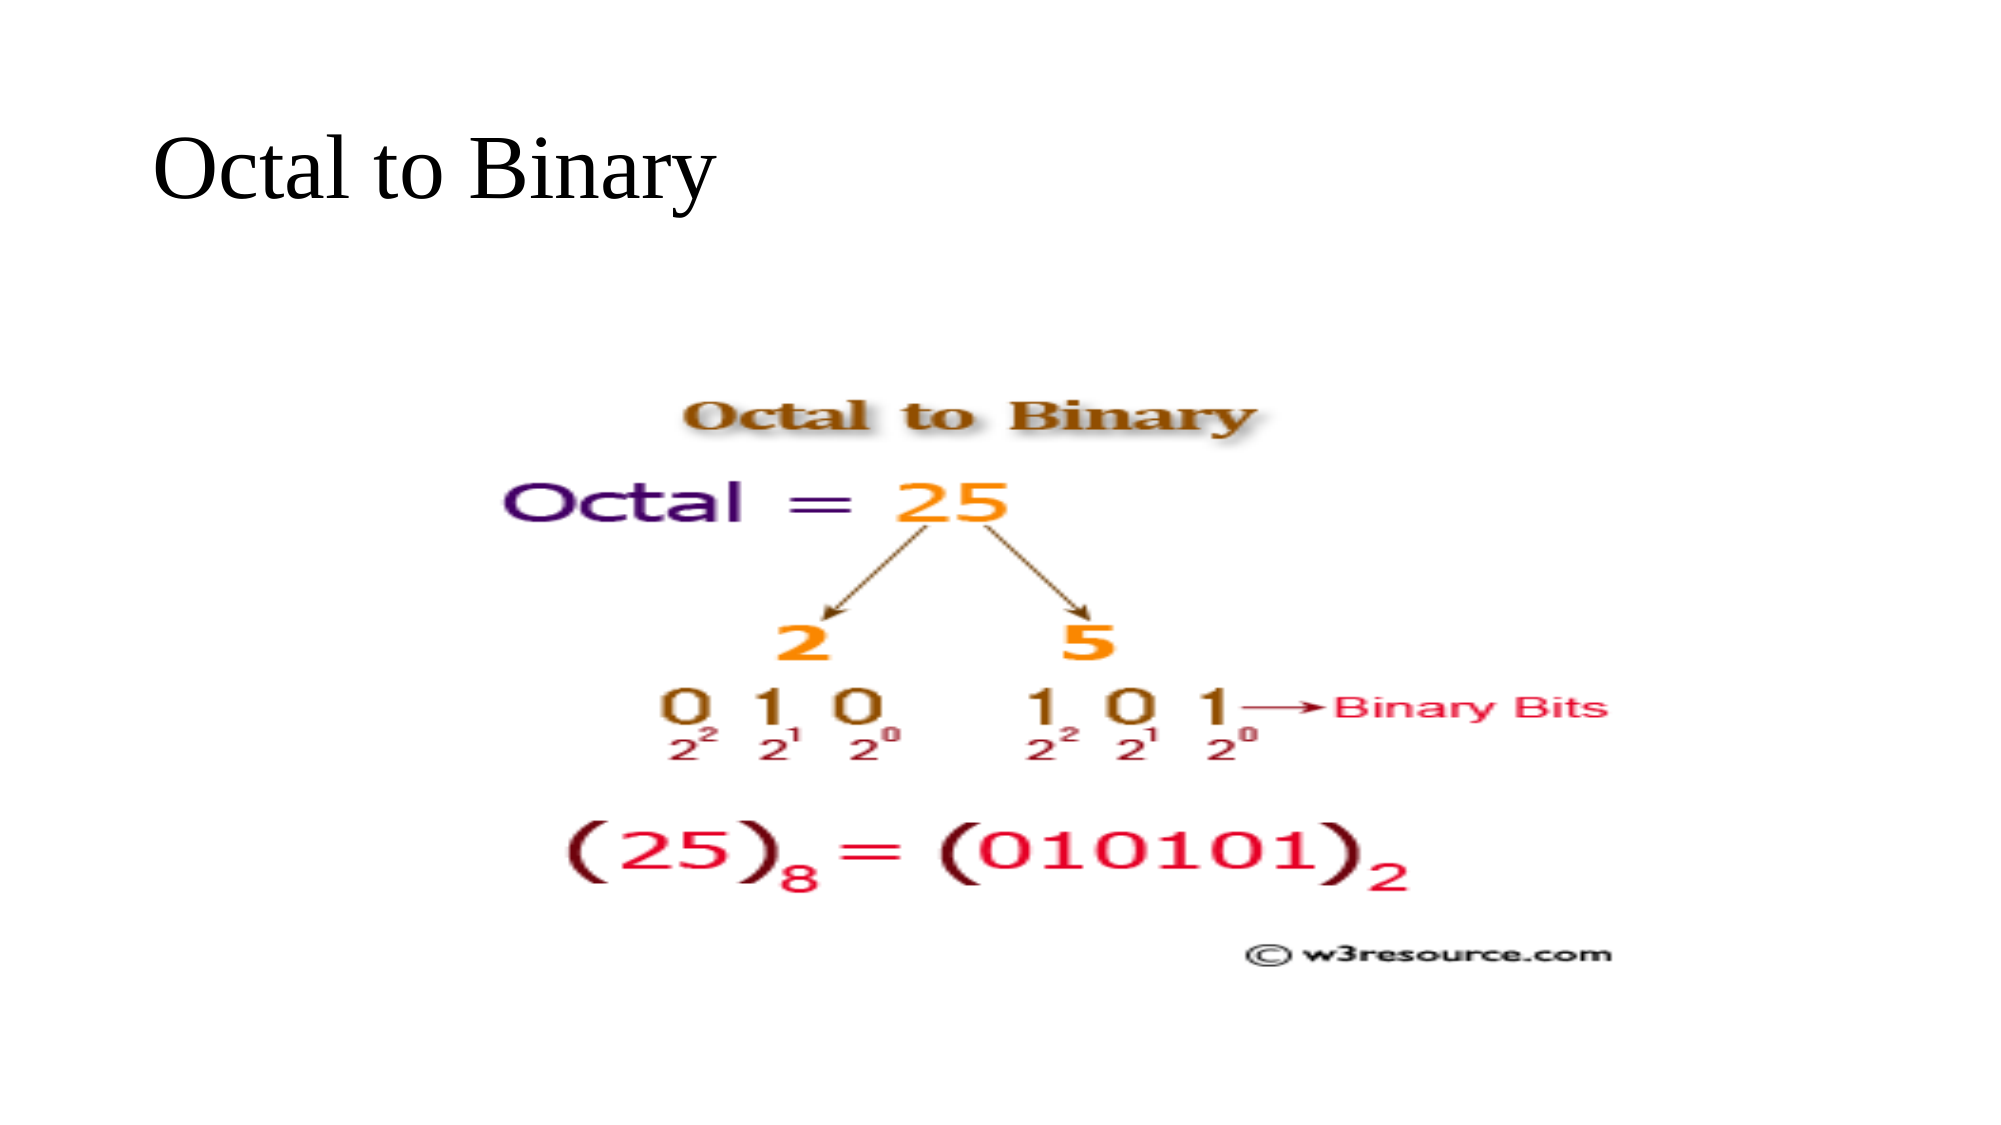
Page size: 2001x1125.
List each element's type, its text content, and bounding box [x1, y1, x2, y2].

title Octal to Binary [137, 59, 1863, 278]
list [301, 358, 1639, 978]
